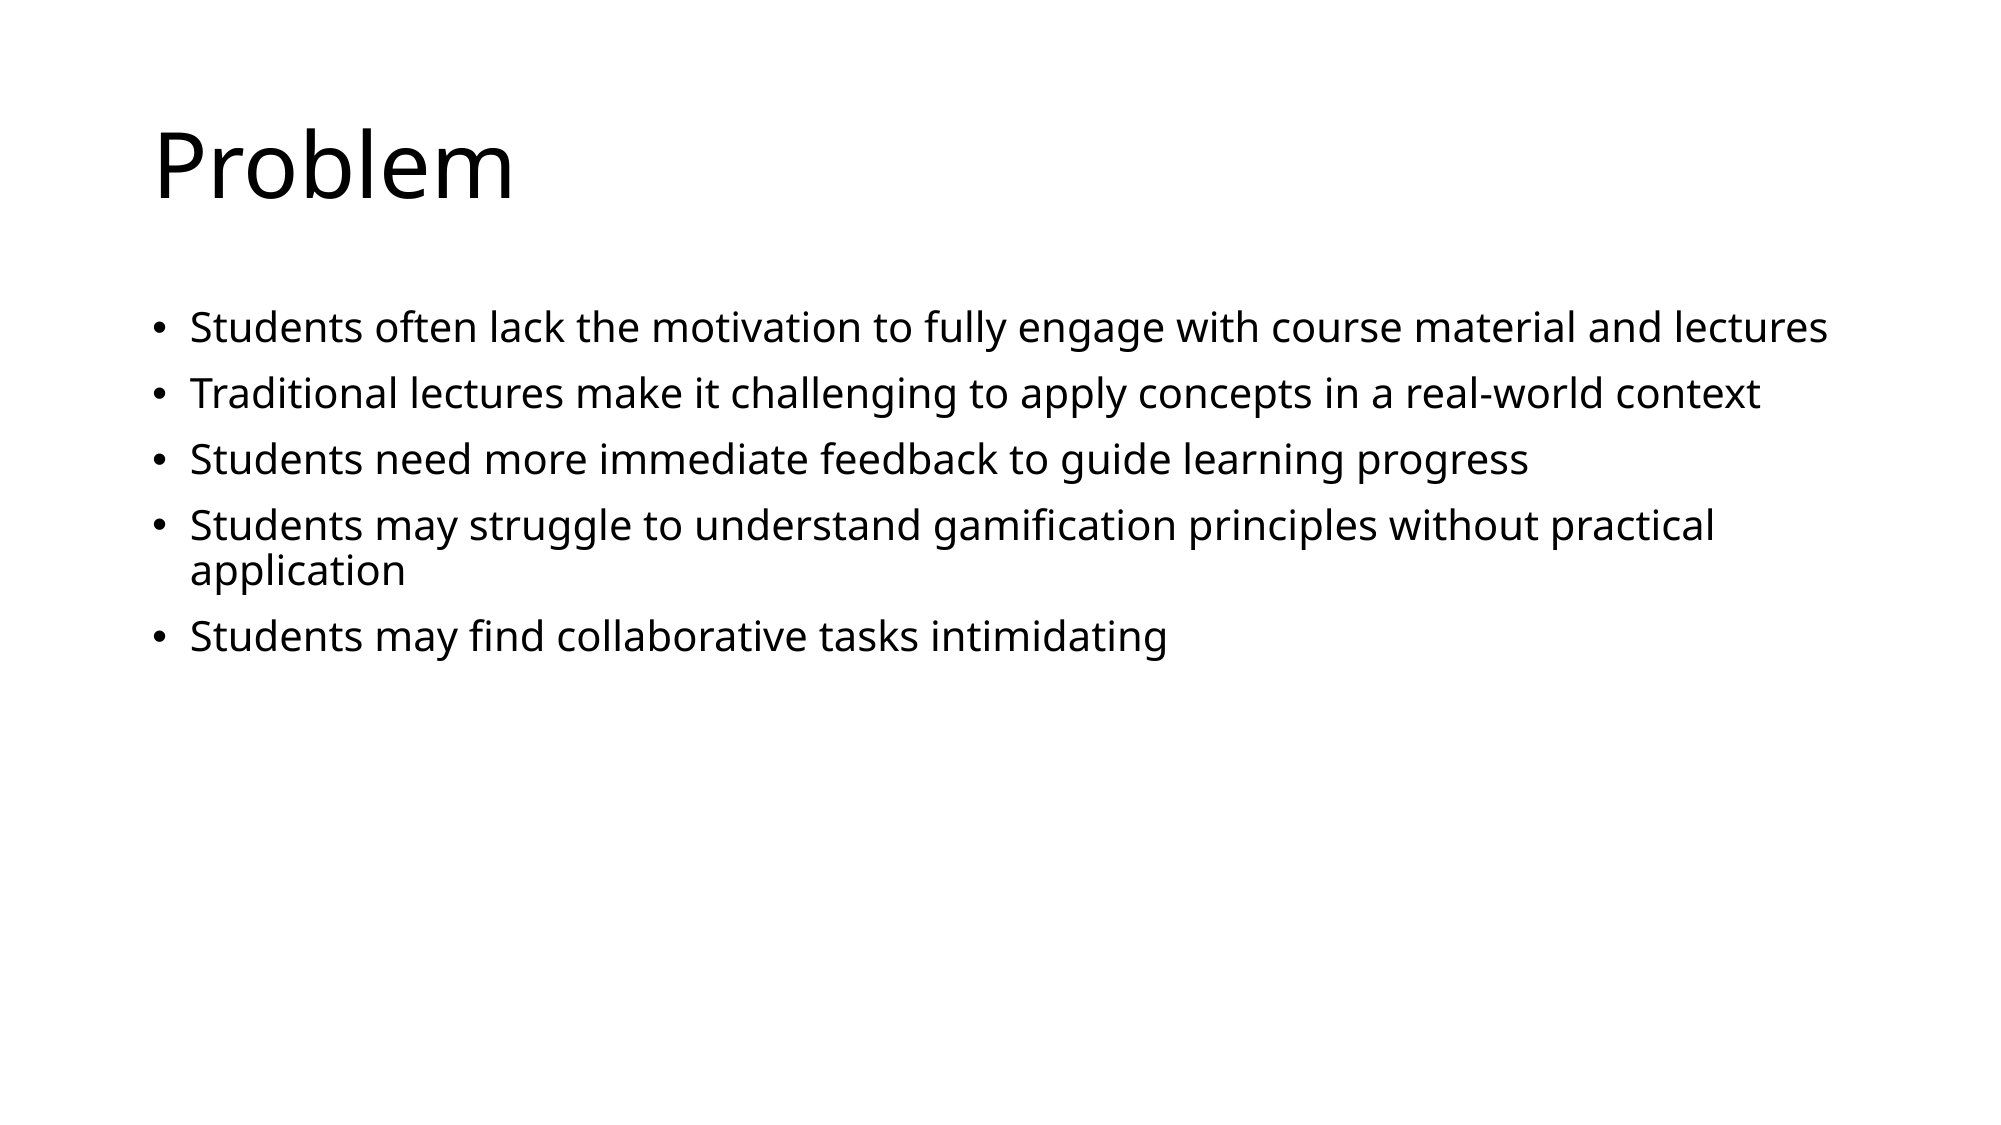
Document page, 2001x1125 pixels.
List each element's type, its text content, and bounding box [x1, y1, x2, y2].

list Students often lack the motivation to fully engage with course material and lectures Traditional lectures make it challenging to apply concepts in a real-world context Students need more immediate feedback to guide learning progress Students may struggle to understand gamification principles without practical application Students may find collaborative tasks intimidating [137, 299, 1863, 1125]
title Problem [137, 59, 1863, 278]
